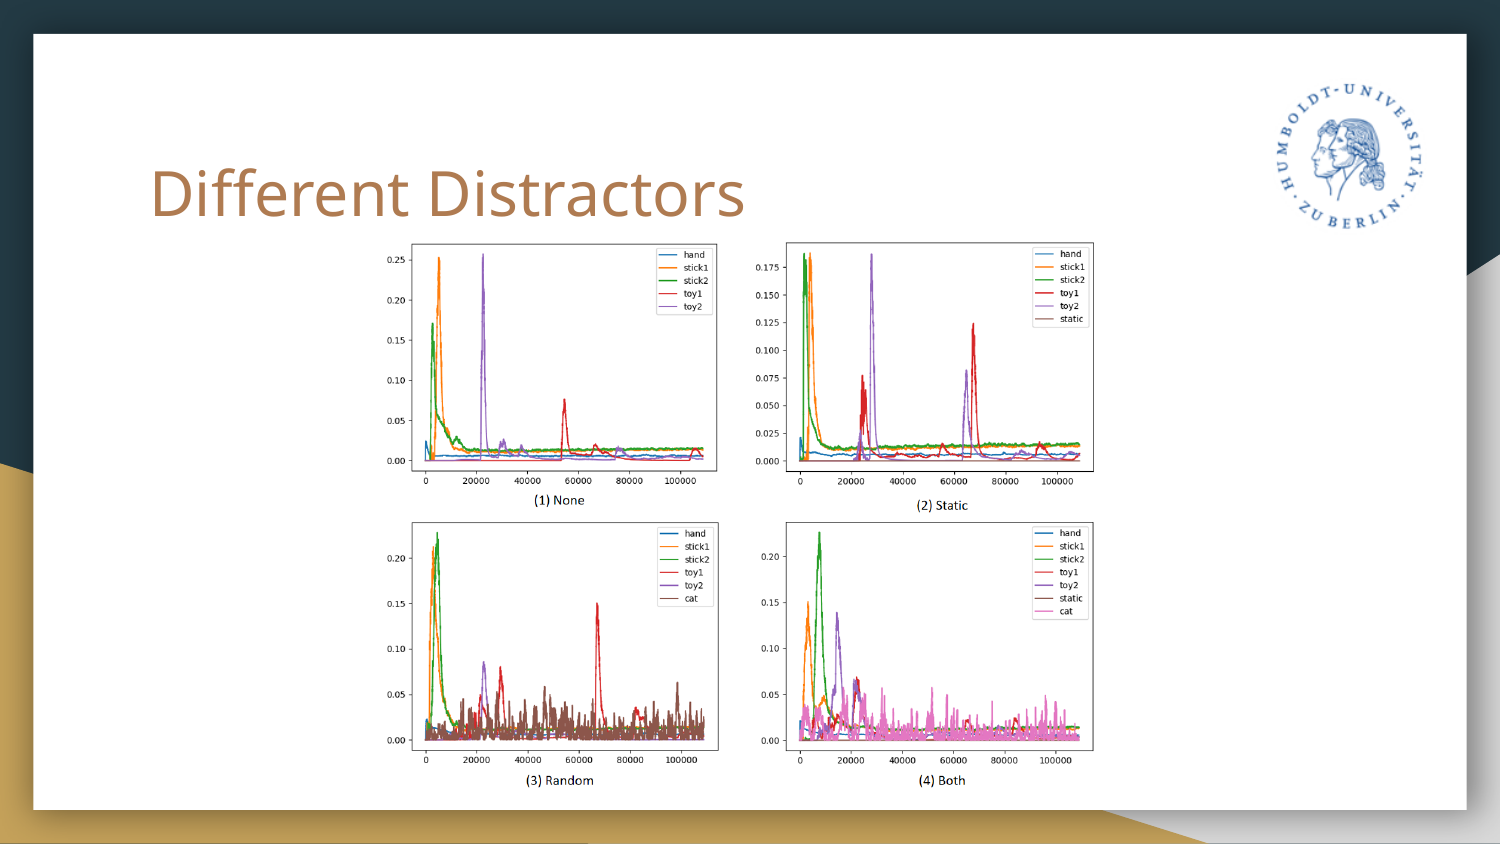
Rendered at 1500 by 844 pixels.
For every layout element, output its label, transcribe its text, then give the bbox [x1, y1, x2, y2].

picture [374, 231, 1126, 789]
picture [1271, 78, 1427, 235]
title Different Distractors [134, 138, 1366, 296]
